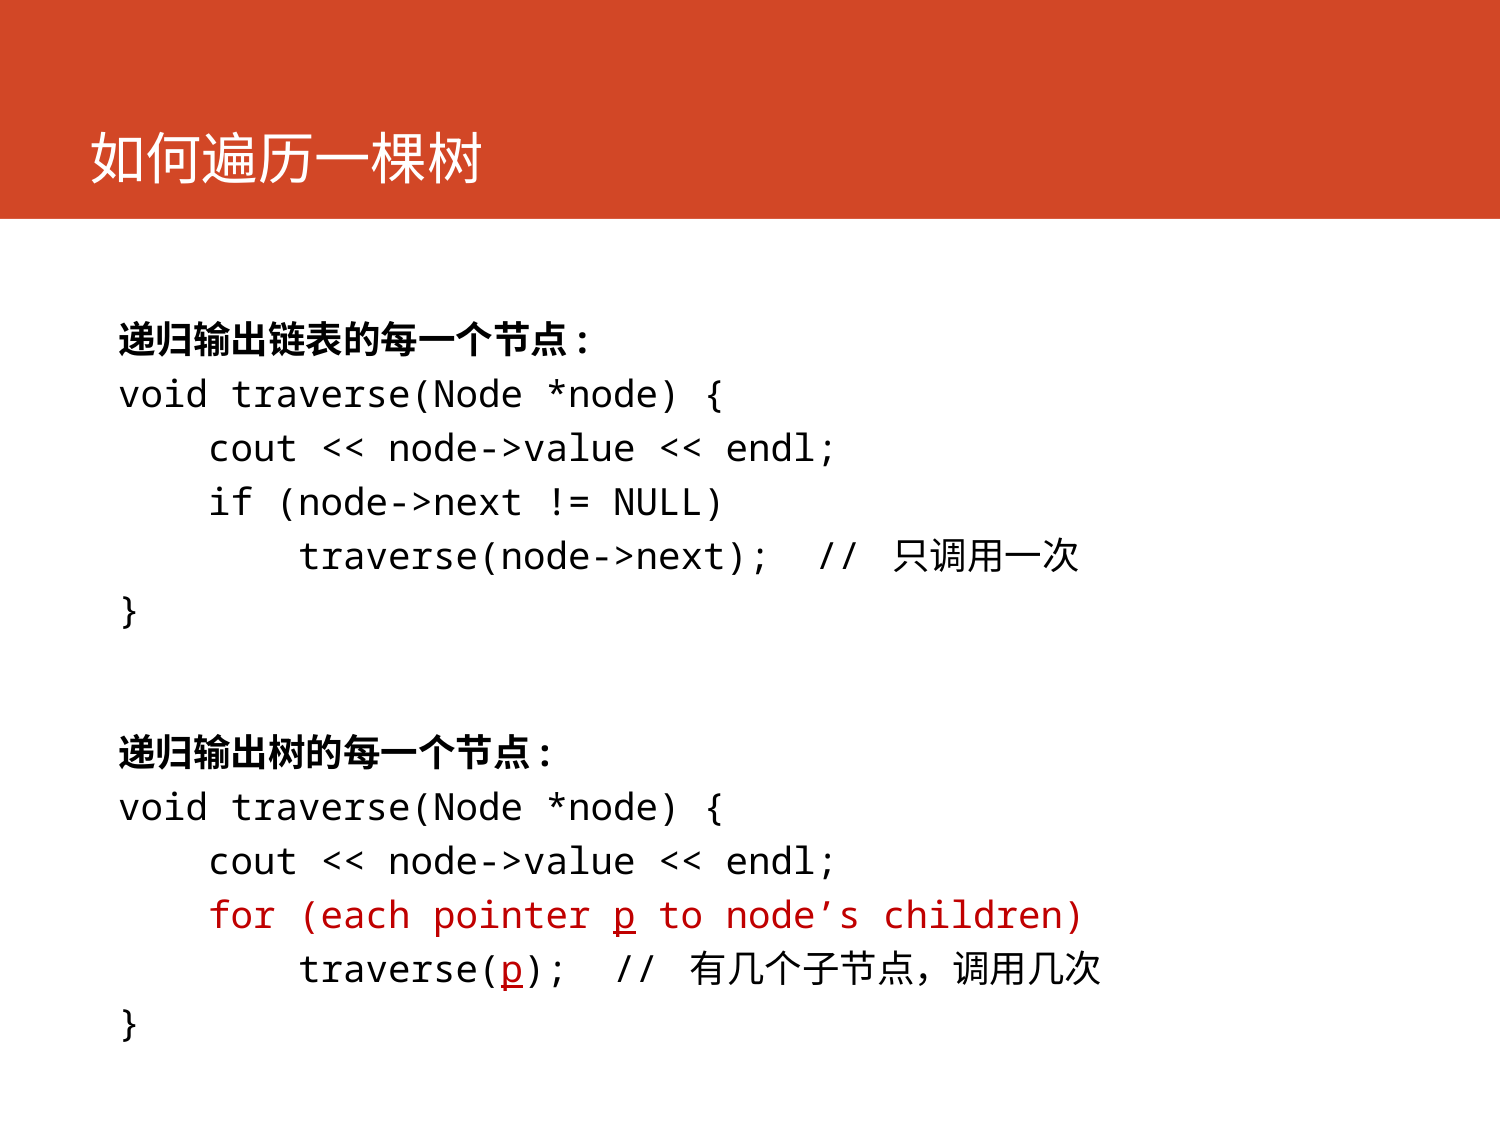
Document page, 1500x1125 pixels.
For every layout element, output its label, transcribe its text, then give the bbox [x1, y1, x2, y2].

list 递归输出链表的每一个节点: void traverse(Node *node) { cout << node->value << endl; if (node->next != NULL) traverse(node->next); // 只调用一次 } [103, 299, 1426, 1060]
title 如何遍历一棵树 [74, 0, 1397, 199]
text_box 递归输出树的每一个节点: void traverse(Node *node) { cout << node->value << endl; for (each pointer p to node’s children) traverse(p); // 有几个子节点，调用几次 } [103, 712, 1397, 1060]
